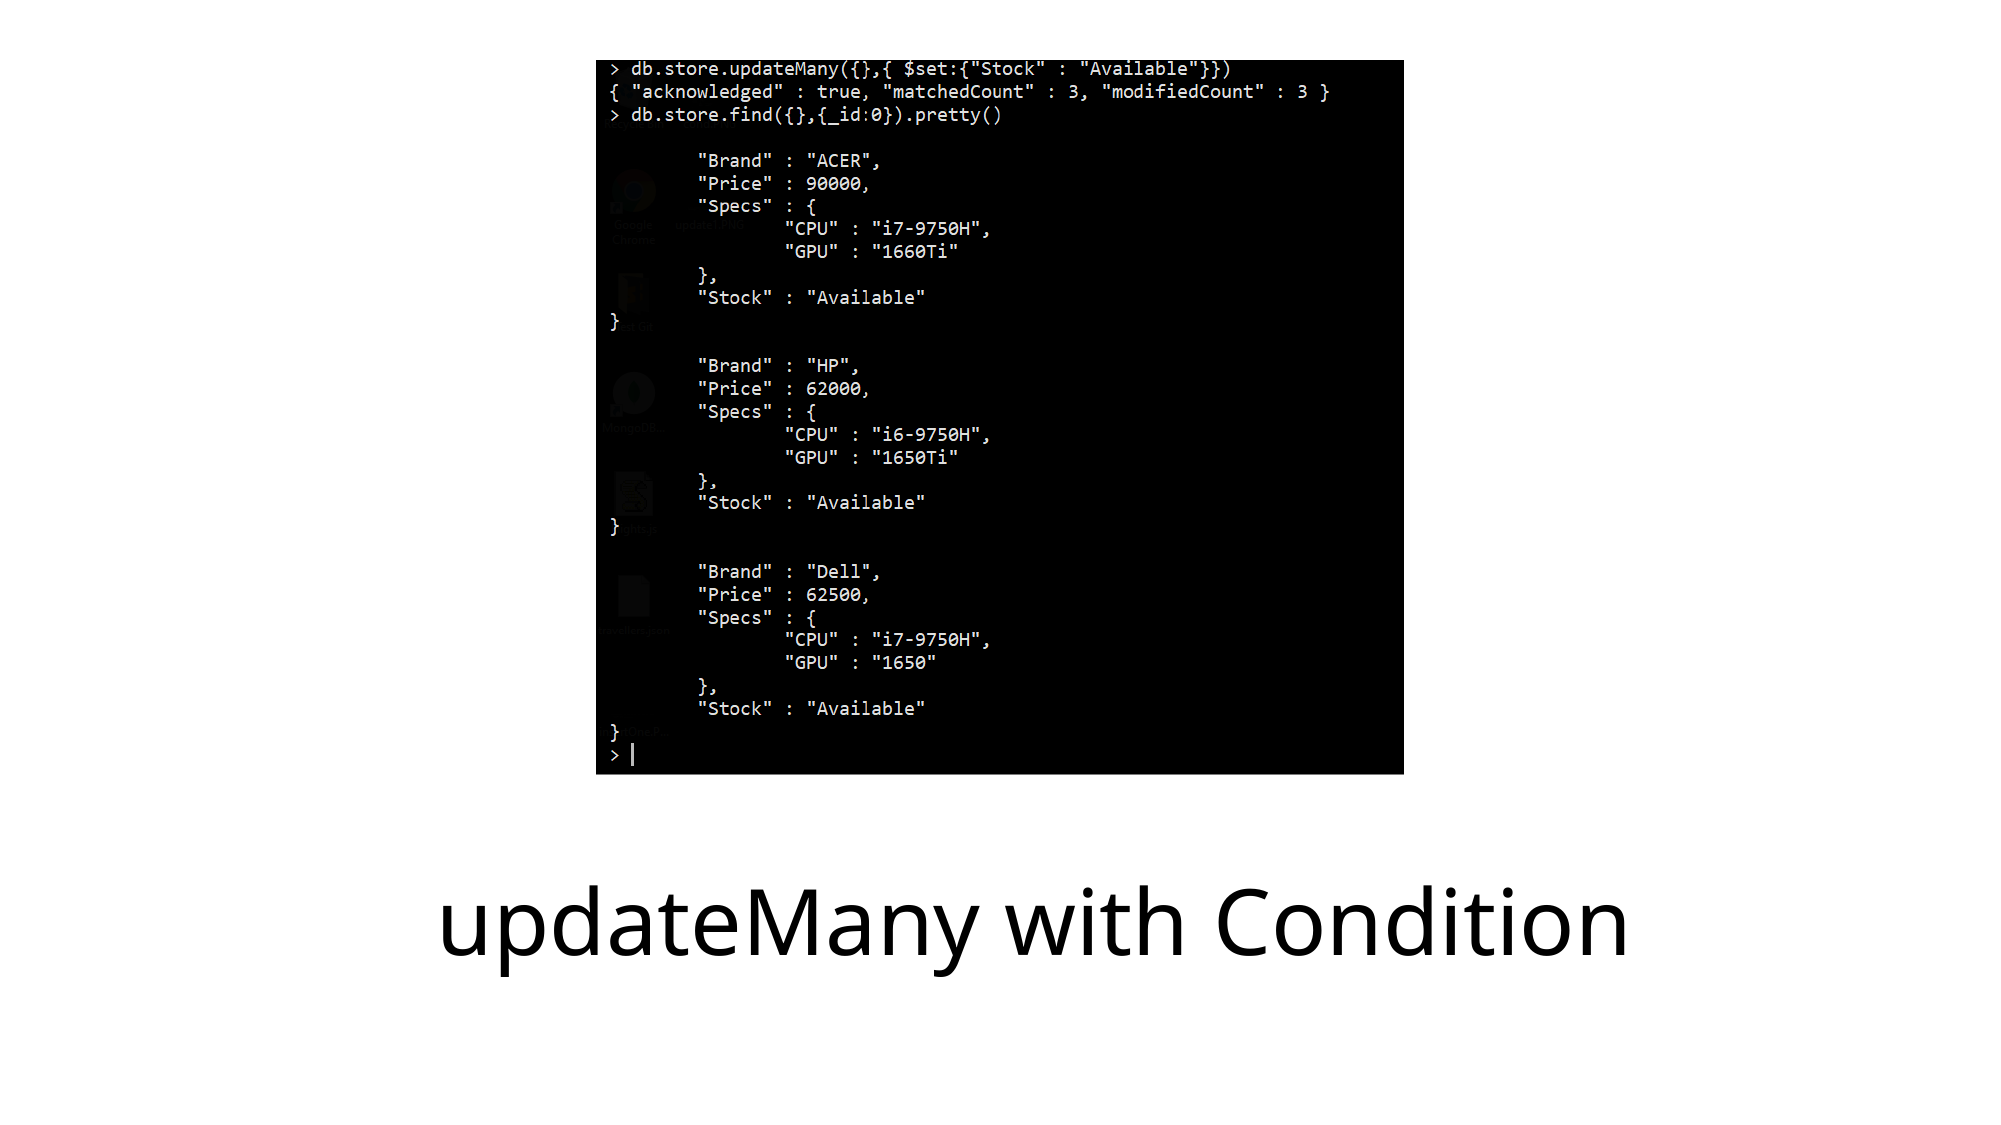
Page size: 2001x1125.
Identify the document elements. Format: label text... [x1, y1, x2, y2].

title updateMany with Condition [172, 817, 1898, 1035]
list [596, 60, 1404, 775]
